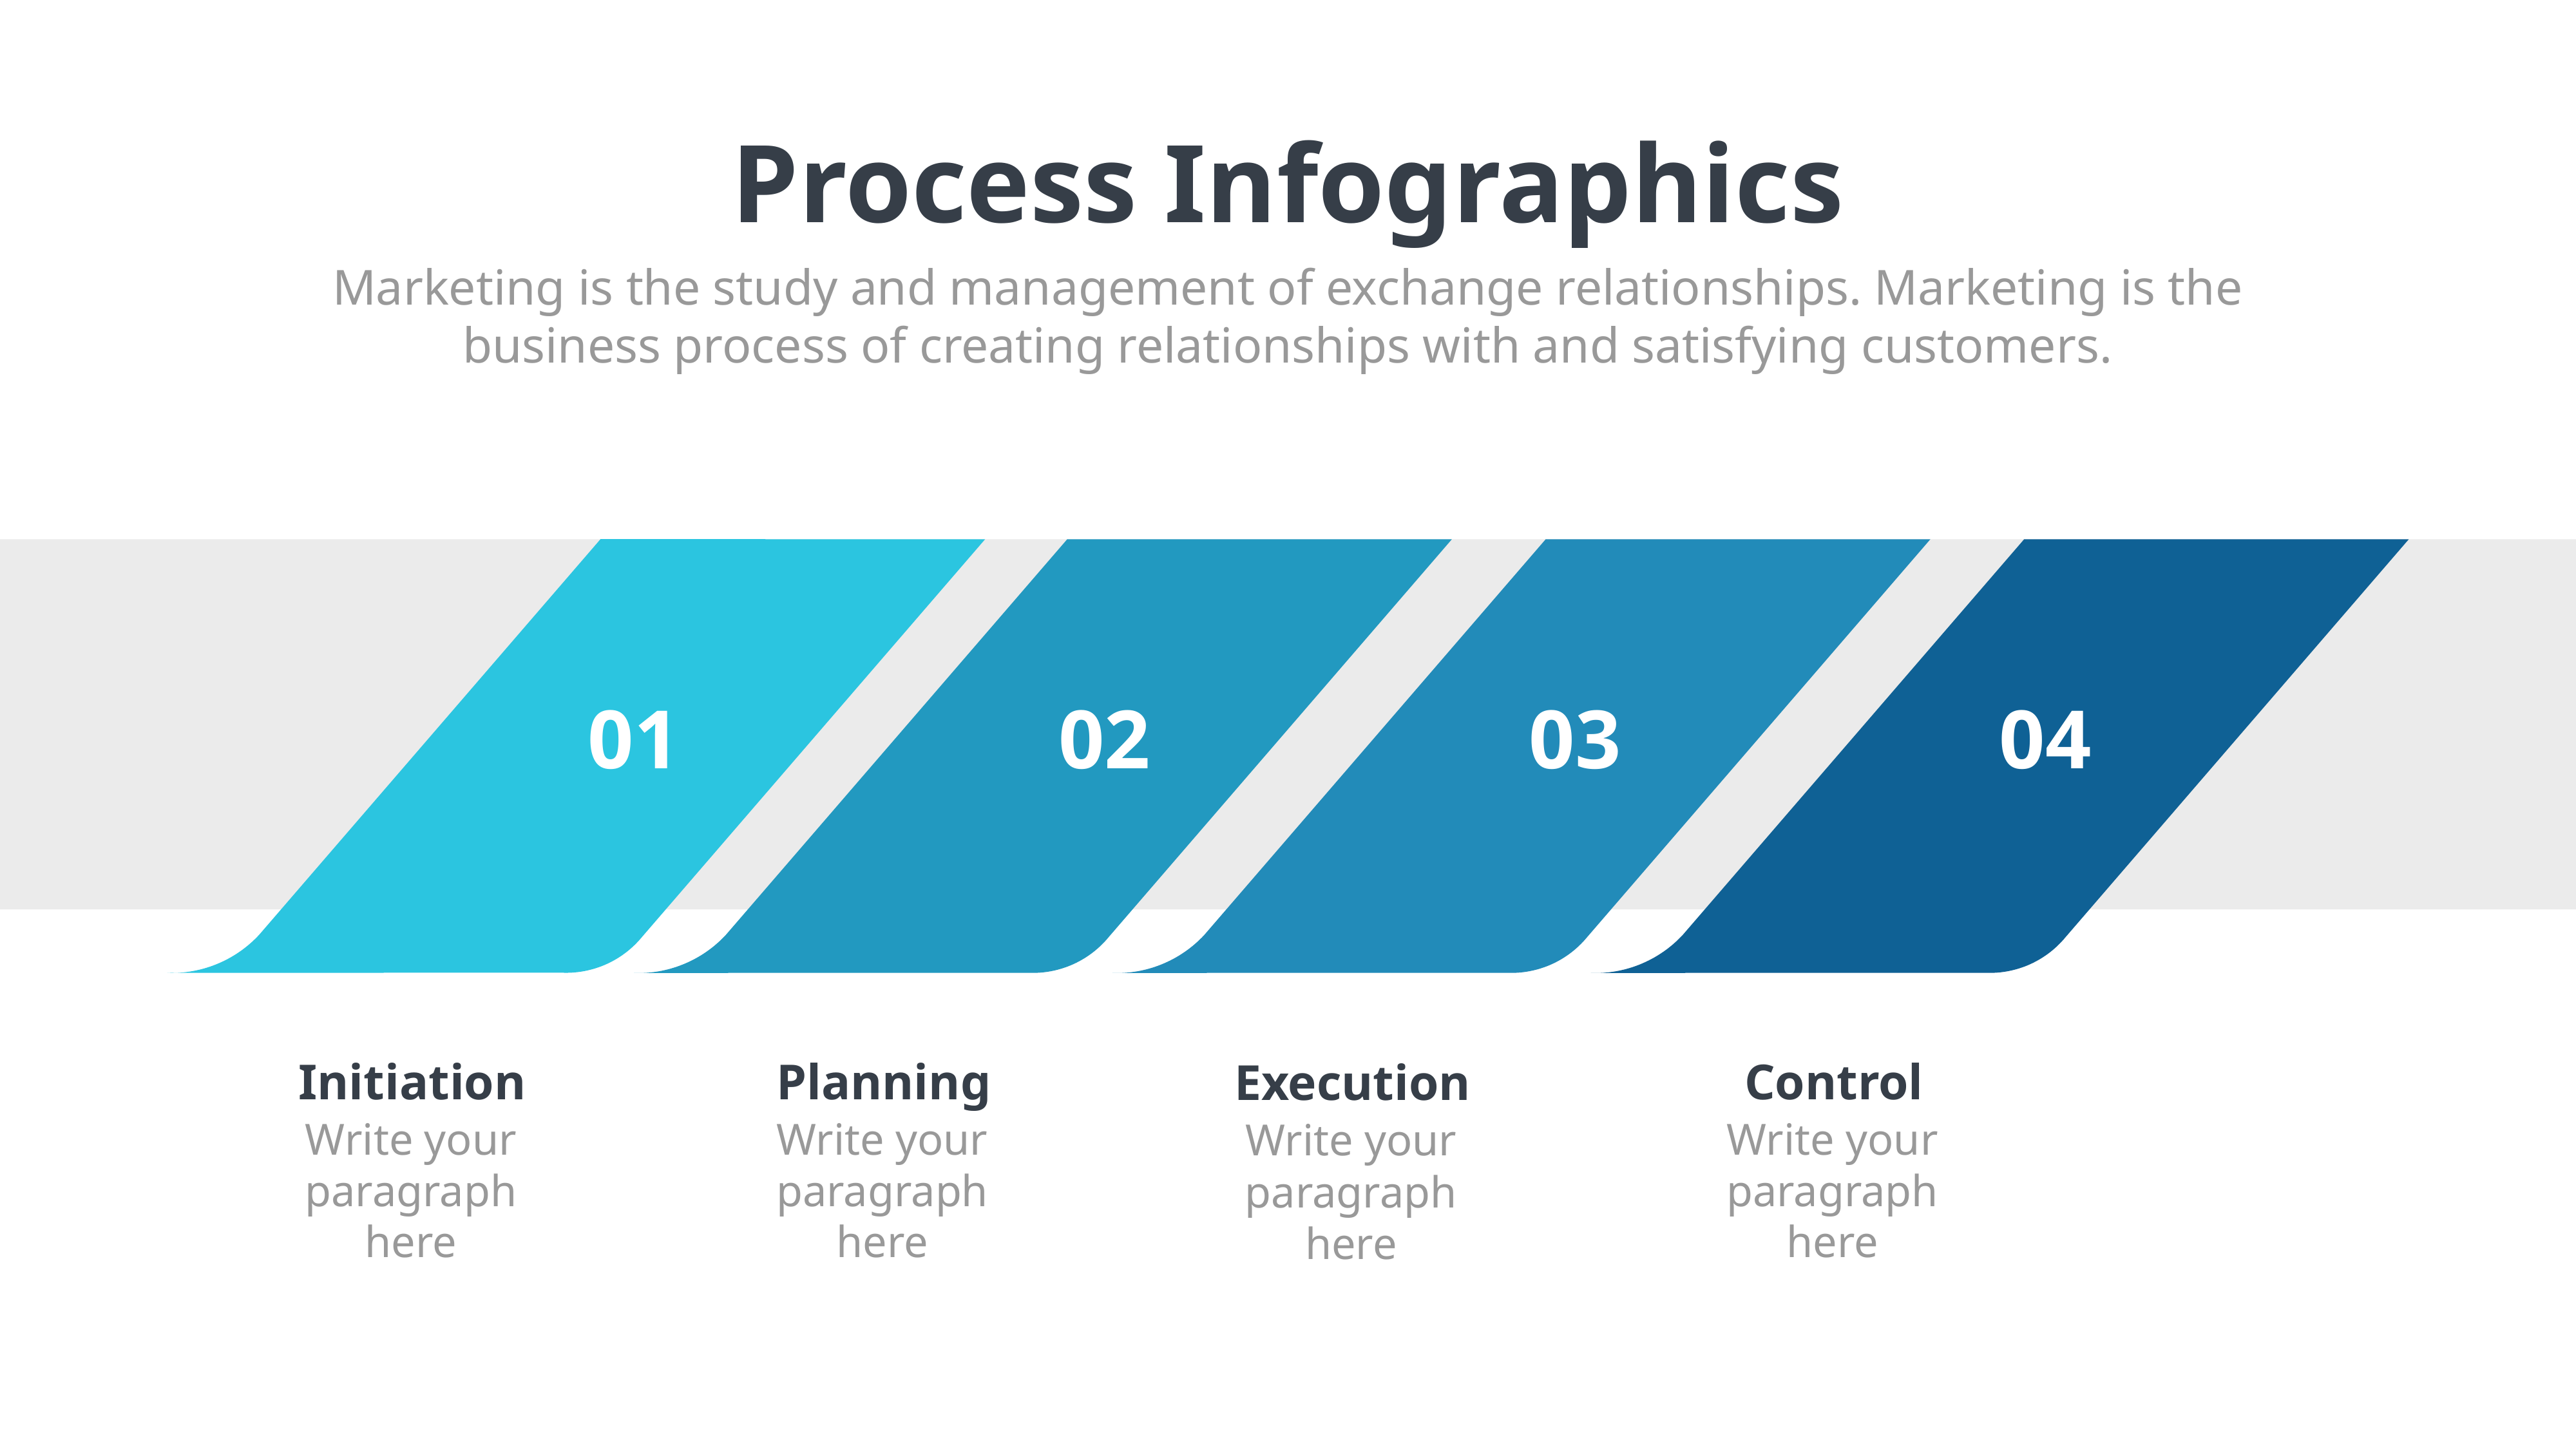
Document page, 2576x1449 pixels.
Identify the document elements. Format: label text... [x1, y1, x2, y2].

text_box 03 [1484, 683, 1666, 790]
text_box 02 [1013, 683, 1196, 790]
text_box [247, 1046, 575, 1221]
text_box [1187, 1047, 1515, 1222]
text_box [0, 539, 600, 910]
text_box [1112, 539, 1931, 973]
text_box 01 [542, 683, 726, 790]
text_box [666, 539, 1067, 910]
text_box Process Infographics [721, 110, 1855, 249]
text_box [1590, 539, 2409, 973]
text_box [1133, 539, 1545, 910]
text_box [2090, 539, 2576, 910]
text_box 04 [1954, 683, 2137, 790]
text_box [1612, 539, 2023, 910]
text_box [634, 539, 1452, 973]
text_box Marketing is the study and management of exchange relationships. Marketing is the business process of creating relationships with and satisfying customers. [281, 251, 2295, 377]
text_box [1668, 1046, 1996, 1221]
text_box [718, 1046, 1046, 1221]
text_box [167, 539, 986, 973]
